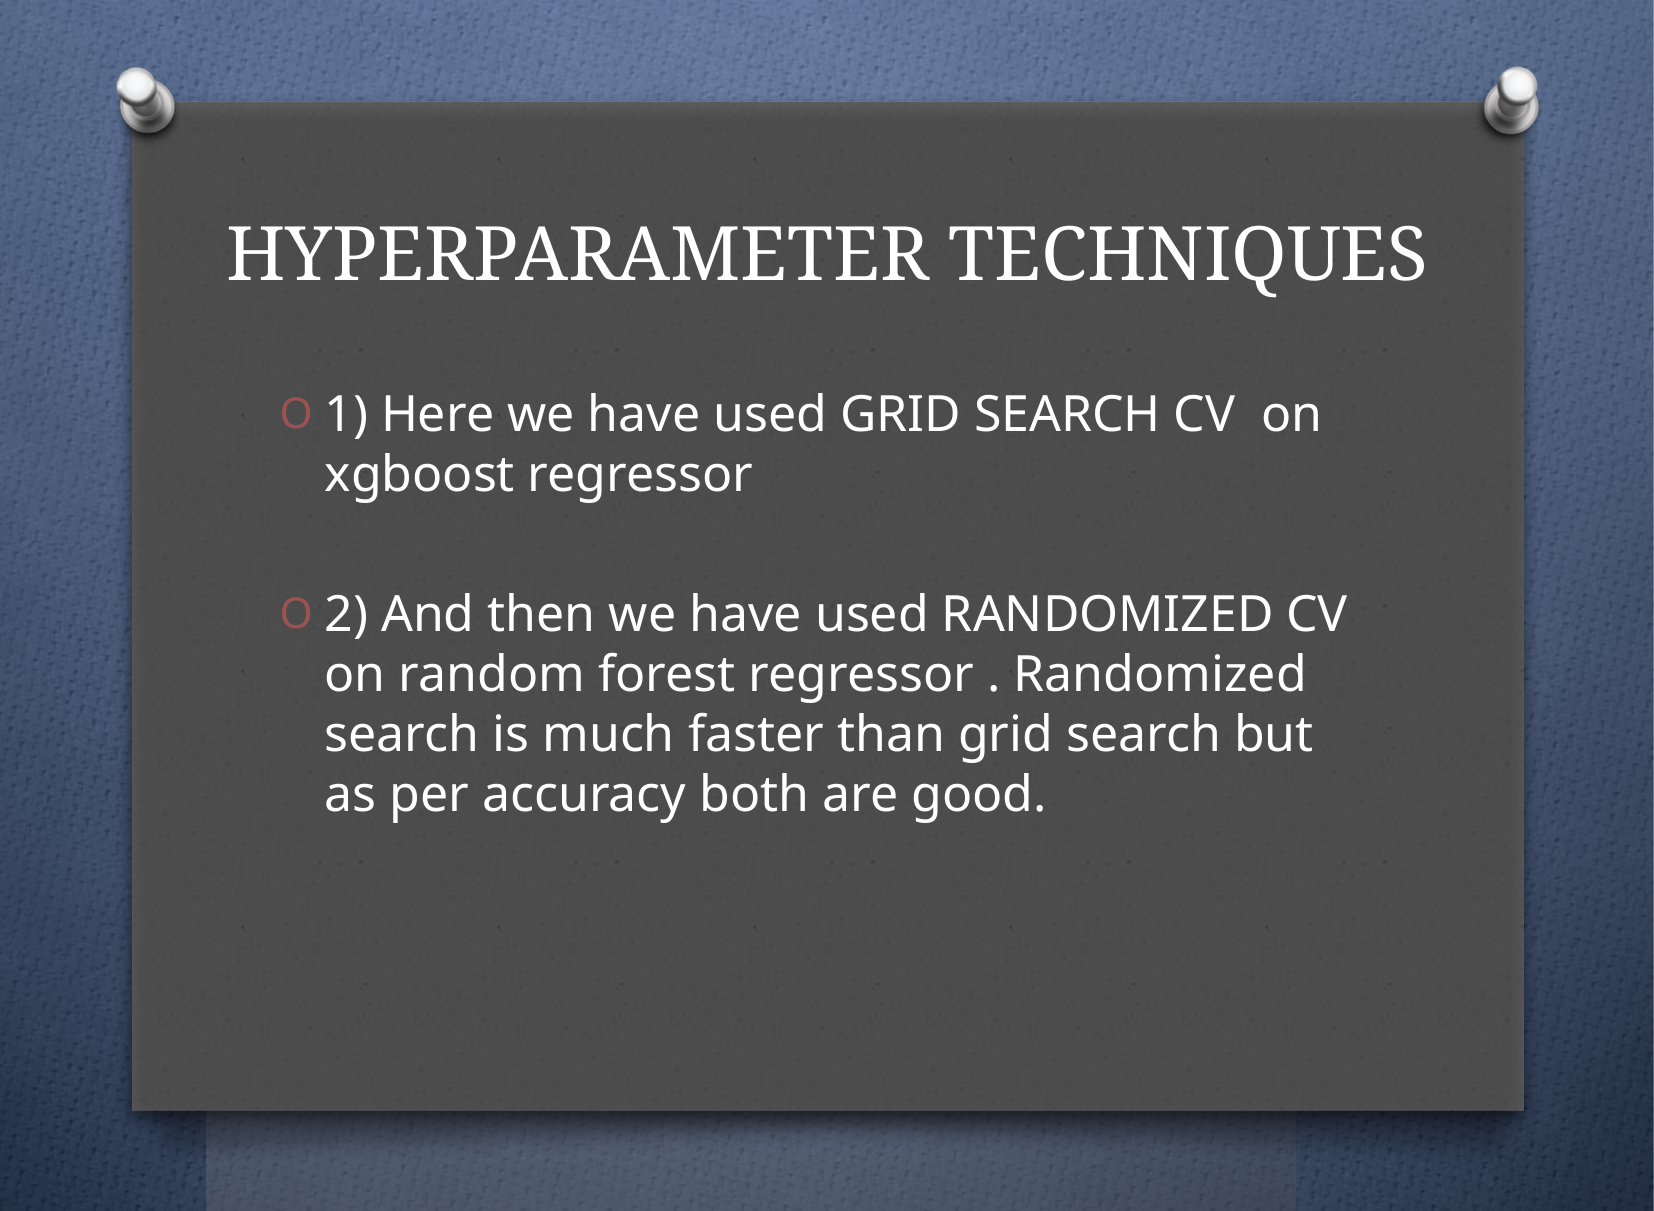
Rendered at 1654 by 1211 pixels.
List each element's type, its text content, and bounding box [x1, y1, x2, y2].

title HYPERPARAMETER TECHNIQUES [198, 144, 1458, 357]
picture [83, 32, 216, 164]
picture [1453, 38, 1584, 168]
list 1) Here we have used GRID SEARCH CV on xgboost regressor 2) And then we have used RANDOMIZED CV on random forest regressor . Randomized search is much faster than grid search but as per accuracy both are good. [264, 374, 1386, 1011]
